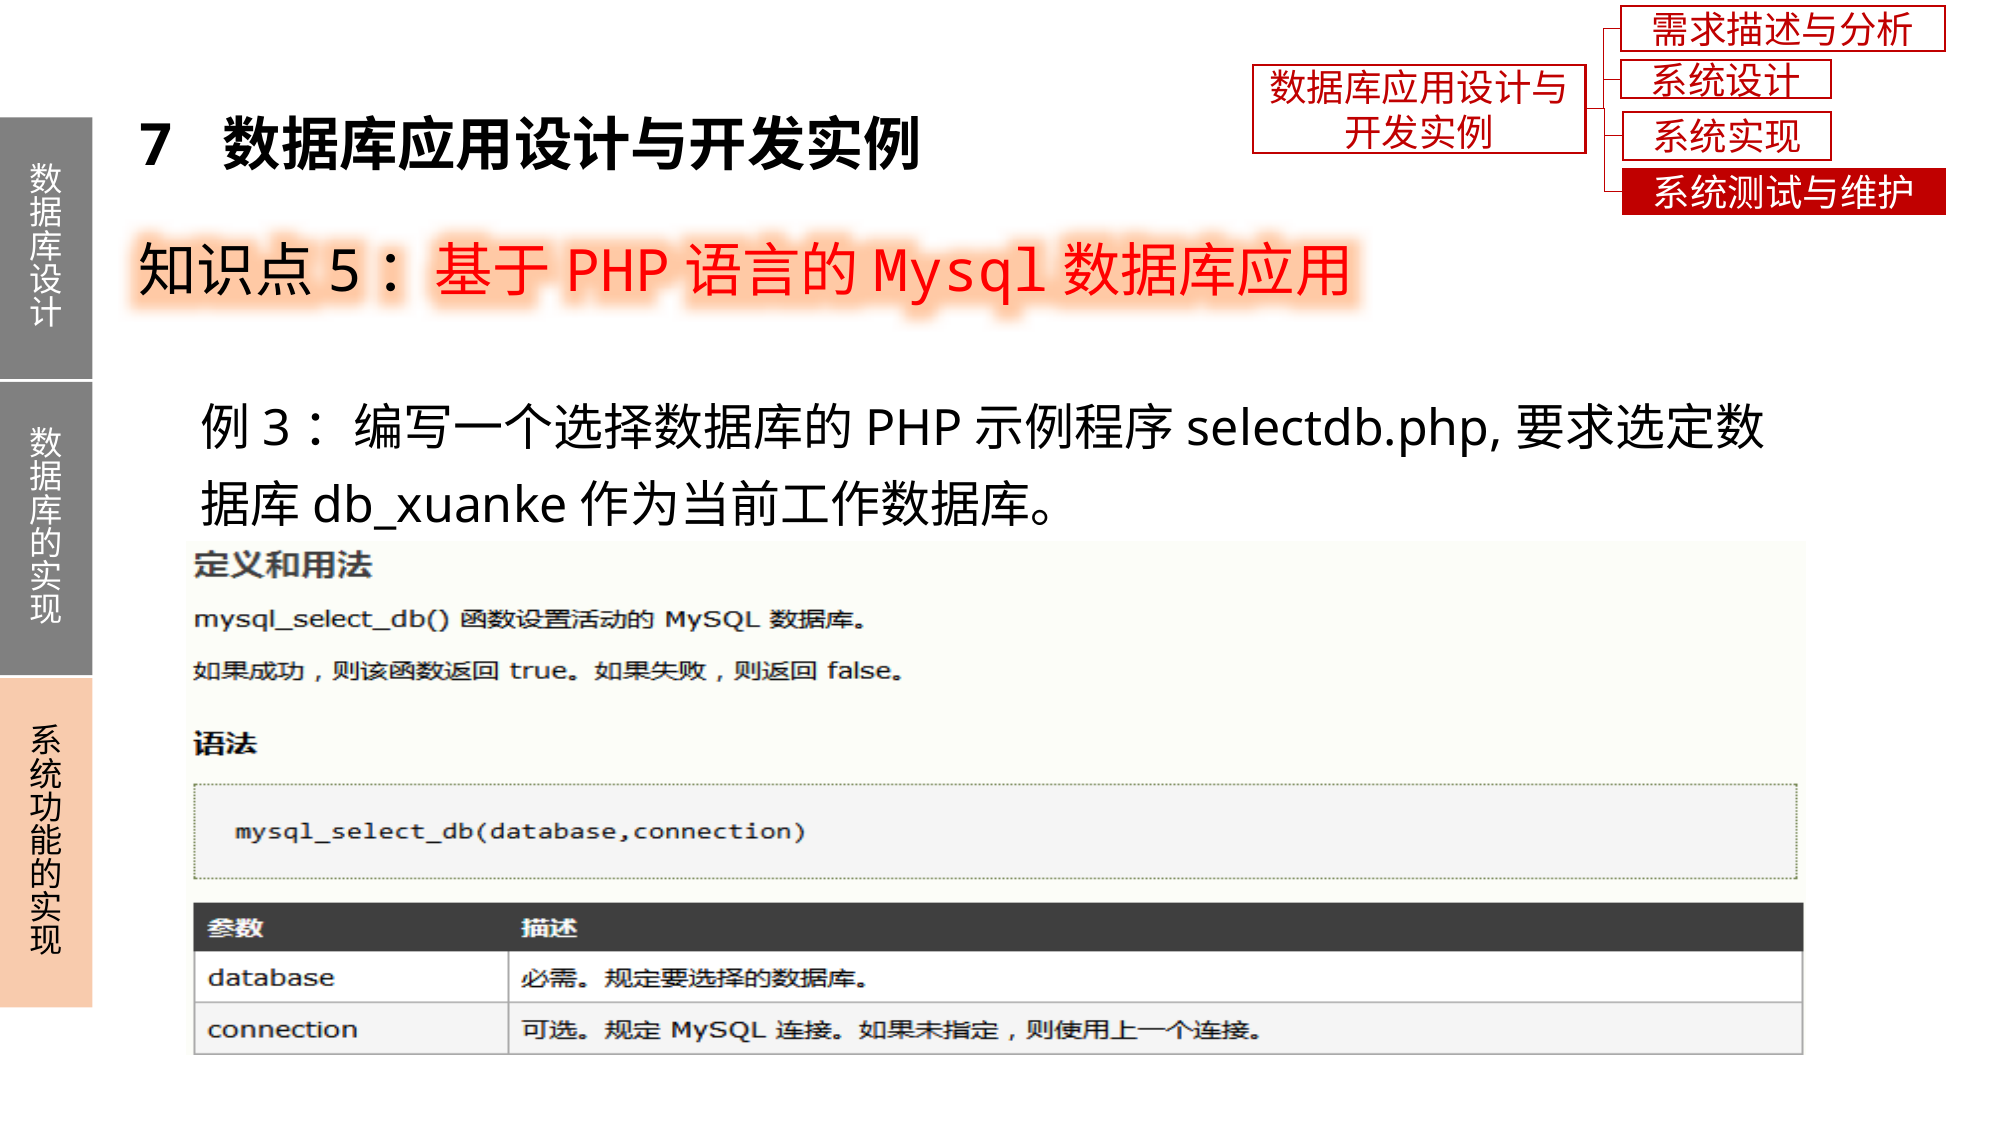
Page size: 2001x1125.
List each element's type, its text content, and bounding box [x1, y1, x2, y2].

text_box 系统实现 [1624, 111, 1832, 161]
text_box 系统设计 [1621, 59, 1832, 99]
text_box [1585, 28, 1621, 79]
text_box 7 数据库应用设计与开发实例 [120, 97, 1252, 153]
text_box 知识点5：基于PHP语言的Mysql数据库应用 [120, 172, 1945, 329]
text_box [1585, 79, 1621, 108]
text_box 需求描述与分析 [1620, 5, 1946, 52]
text_box 系统测试与维护 [1622, 168, 1946, 215]
text_box 数据库应用设计与开发实例 [1252, 64, 1585, 154]
picture [186, 541, 1806, 1055]
text_box 例3：编写一个选择数据库的PHP示例程序selectdb.php,要求选定数据库db_xuanke作为当前工作数据库。 [186, 370, 1827, 540]
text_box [0, 117, 93, 1008]
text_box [1585, 108, 1624, 192]
